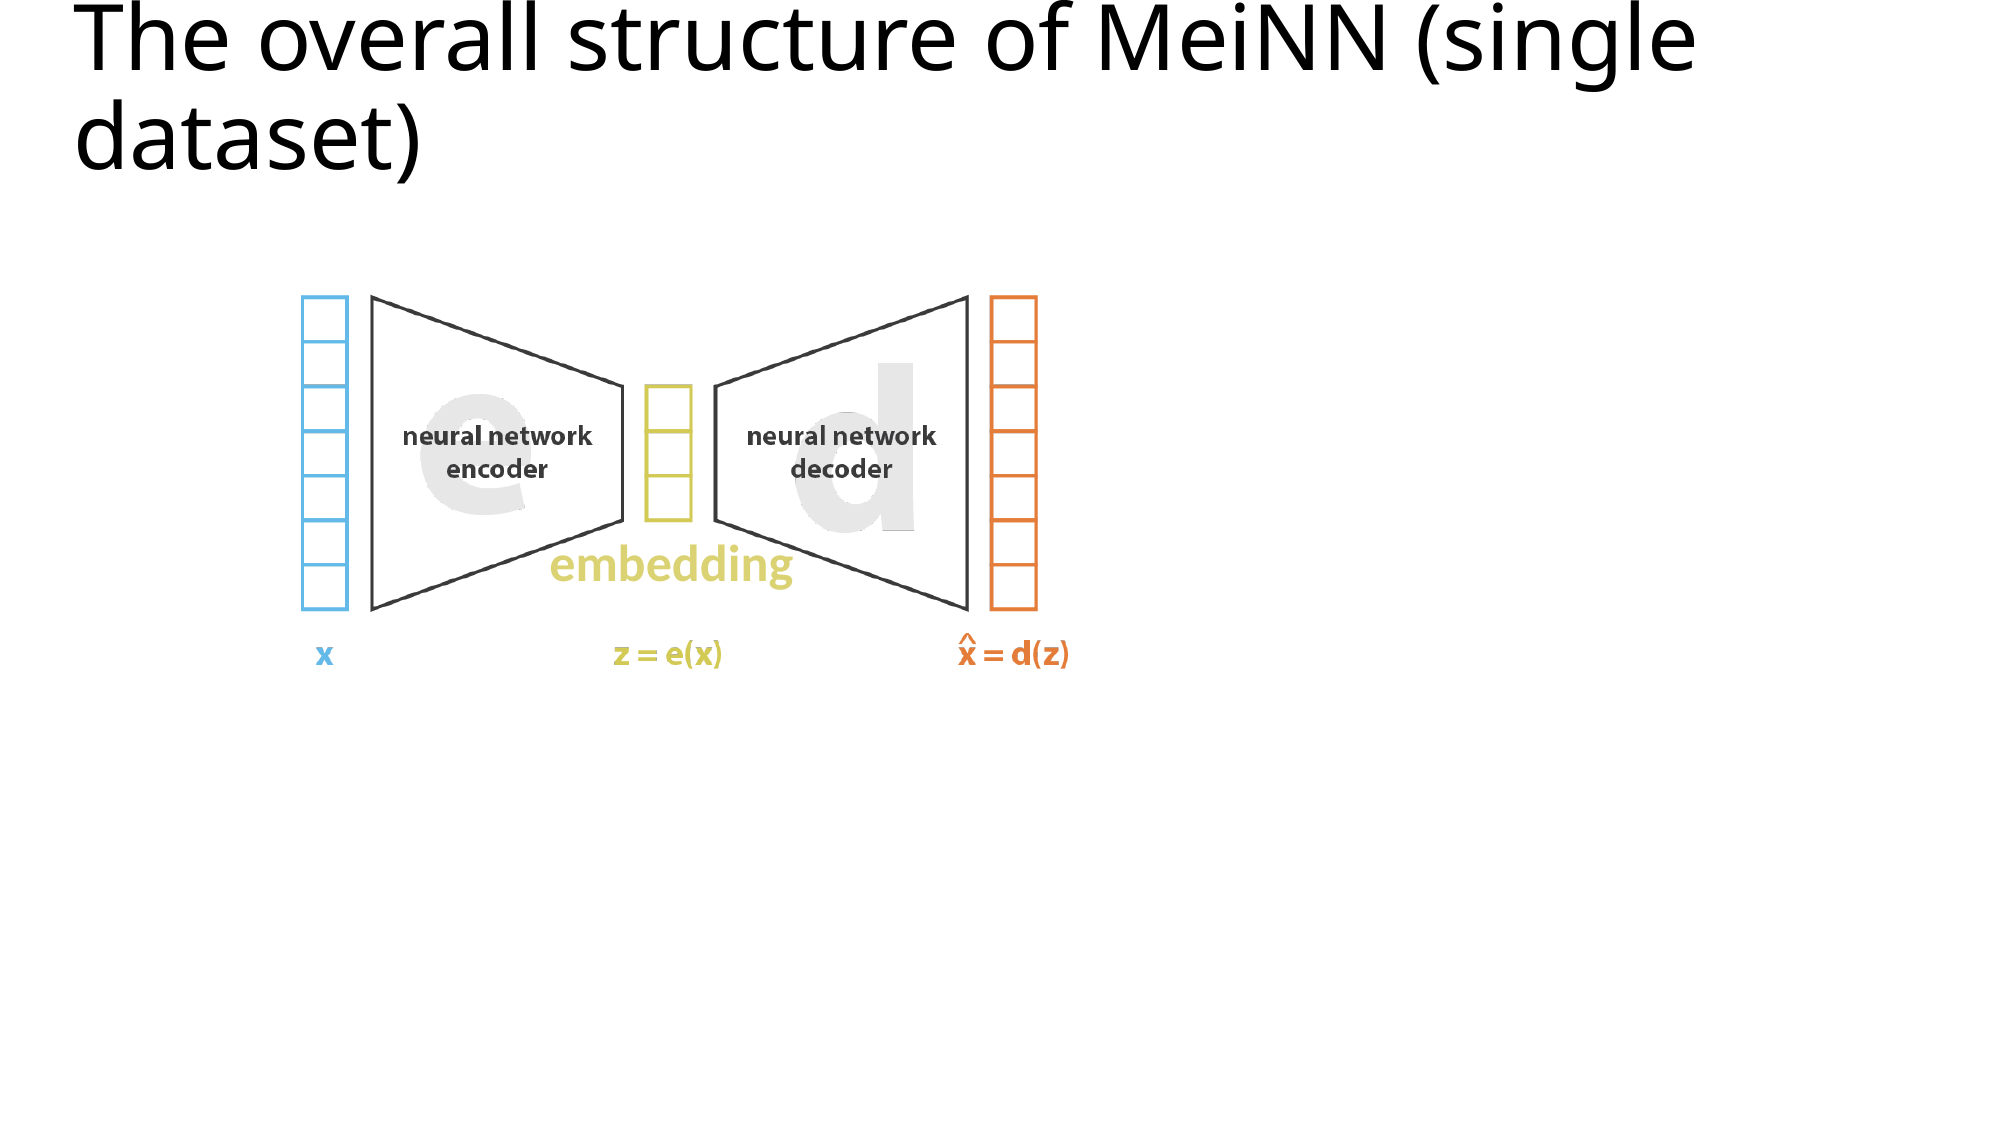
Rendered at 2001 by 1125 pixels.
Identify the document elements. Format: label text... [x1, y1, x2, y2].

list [136, 239, 1239, 699]
title The overall structure of MeiNN (single dataset) [58, 0, 2000, 200]
